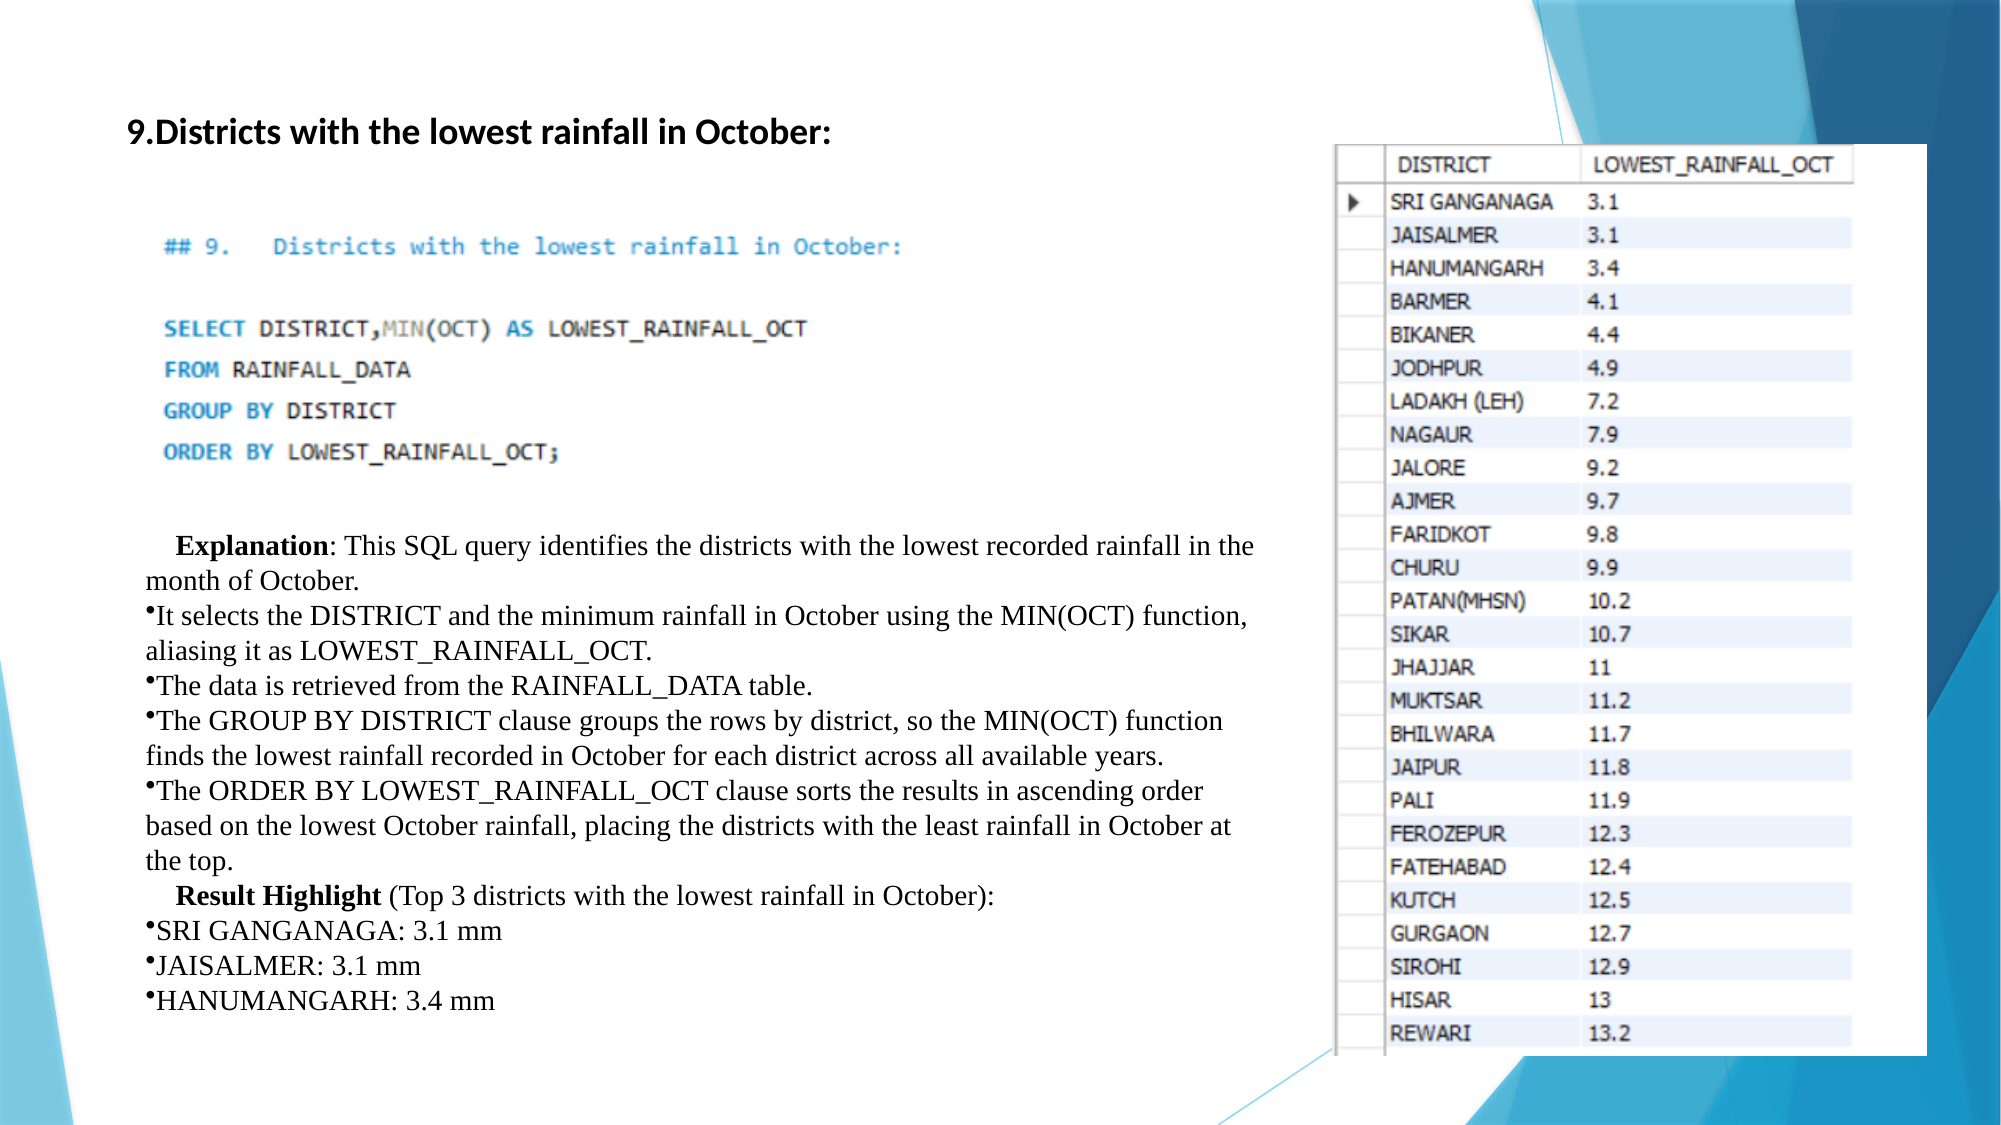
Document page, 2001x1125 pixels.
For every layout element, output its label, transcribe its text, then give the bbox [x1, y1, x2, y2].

title 9.Districts with the lowest rainfall in October: [111, 99, 1522, 317]
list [130, 219, 947, 507]
picture [1331, 143, 1927, 1056]
text_box 🧾 Explanation: This SQL query identifies the districts with the lowest recorded rainfall in the month of October. It selects the DISTRICT and the minimum rainfall in October using the MIN(OCT) function, aliasing it as LOWEST_RAINFALL_OCT. The data is retrieved from the RAINFALL_DATA table. The GROUP BY DISTRICT clause groups the rows by district, so the MIN(OCT) function finds the lowest rainfall recorded in October for each district across all available years. The ORDER BY LOWEST_RAINFALL_OCT clause sorts the results in ascending order based on the lowest October rainfall, placing the districts with the least rainfall in October at the top. ✅ Result Highlight (Top 3 districts with the lowest rainfall in October): SRI GANGANAGA: 3.1 mm JAISALMER: 3.1 mm HANUMANGARH: 3.4 mm [130, 519, 1289, 1069]
